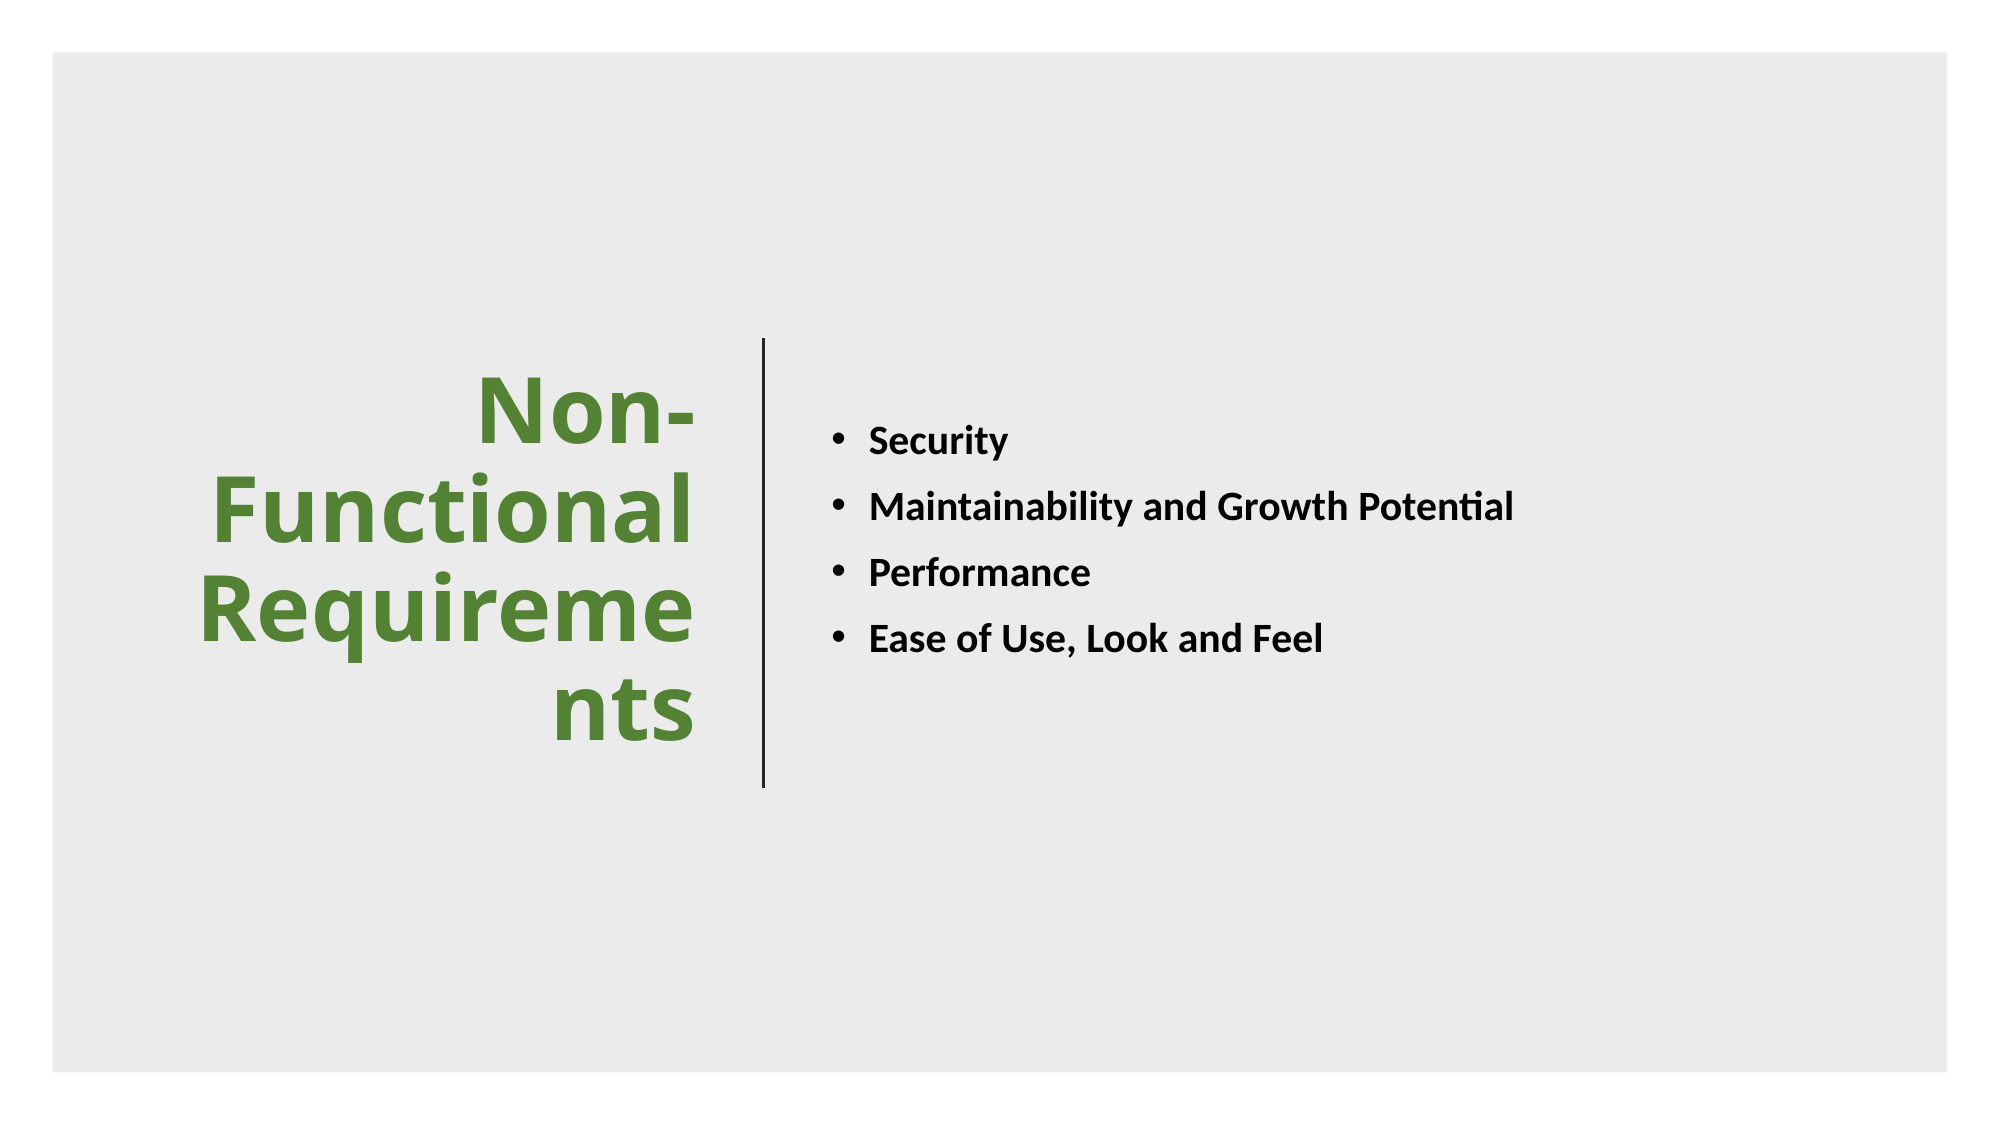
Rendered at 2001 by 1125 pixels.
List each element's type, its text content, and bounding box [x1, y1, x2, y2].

text_box [52, 51, 1948, 1073]
title Non-Functional Requirements [137, 158, 711, 967]
list Security Maintainability and Growth Potential Performance Ease of Use, Look and Feel [816, 158, 1863, 967]
